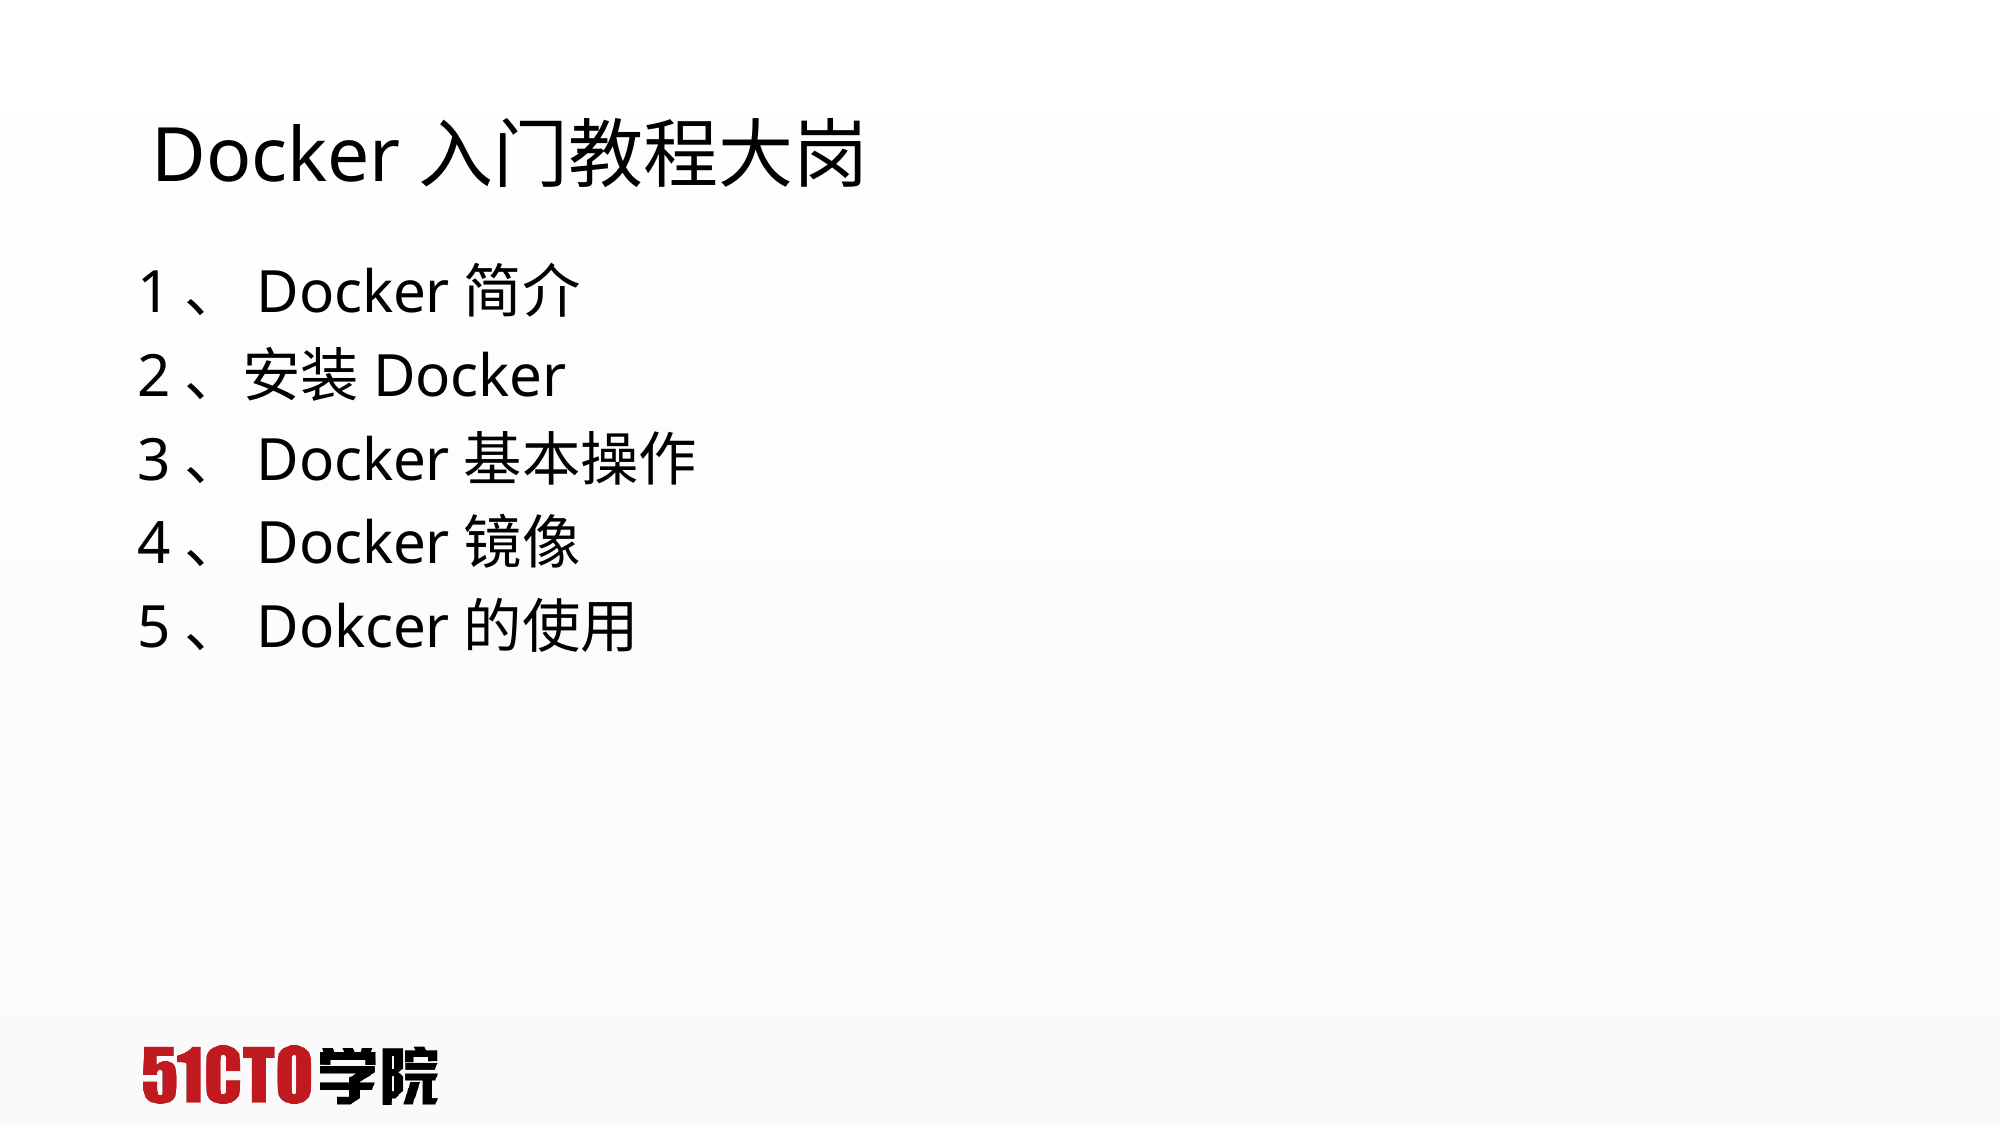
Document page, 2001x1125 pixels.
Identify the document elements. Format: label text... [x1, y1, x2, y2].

list 1、Docker简介 2、安装Docker 3、Docker基本操作 4、Docker镜像 5、Dokcer的使用 [122, 255, 1903, 1019]
title Docker入门教程大岗 [136, 73, 1862, 205]
picture [143, 1045, 438, 1105]
